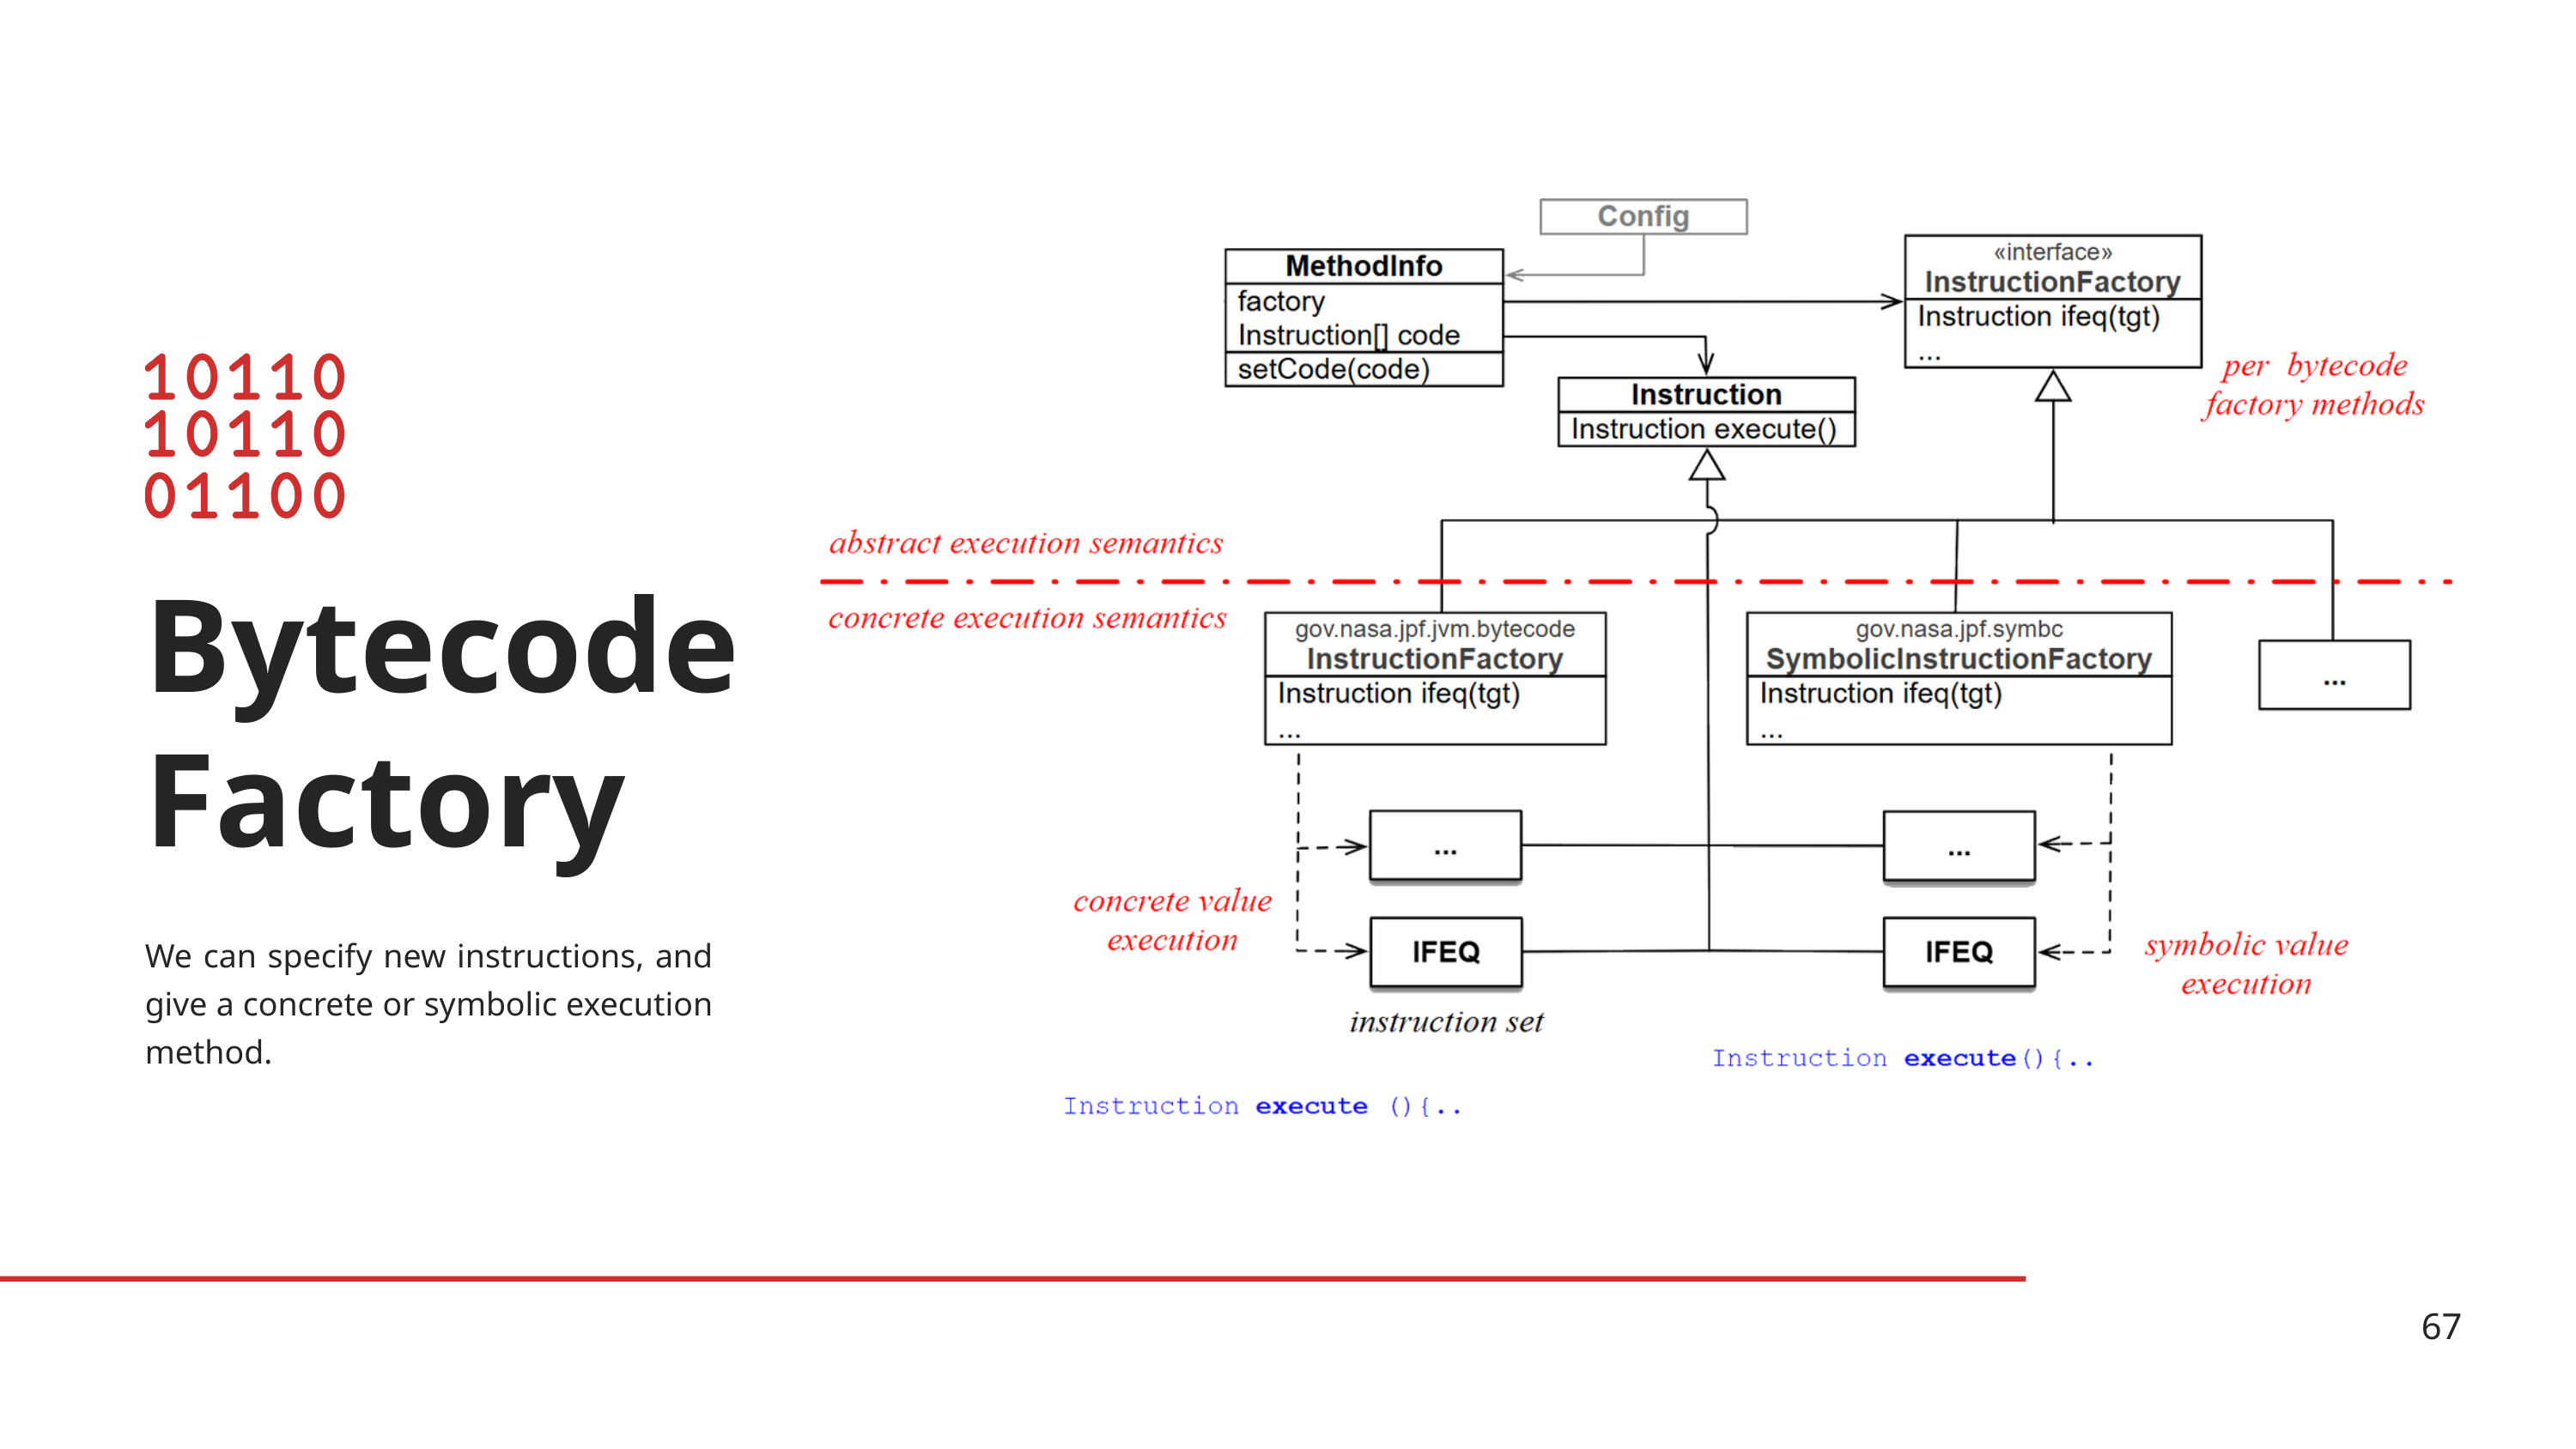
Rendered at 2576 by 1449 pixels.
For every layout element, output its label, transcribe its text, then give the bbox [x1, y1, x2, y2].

text_box [144, 353, 344, 518]
text_box We can specify new instructions, and give a concrete or symbolic execution method. [144, 925, 714, 1071]
text_box Bytecode Factory [144, 563, 851, 873]
text_box [820, 198, 2453, 1117]
text_box 67 [2421, 1296, 2463, 1348]
